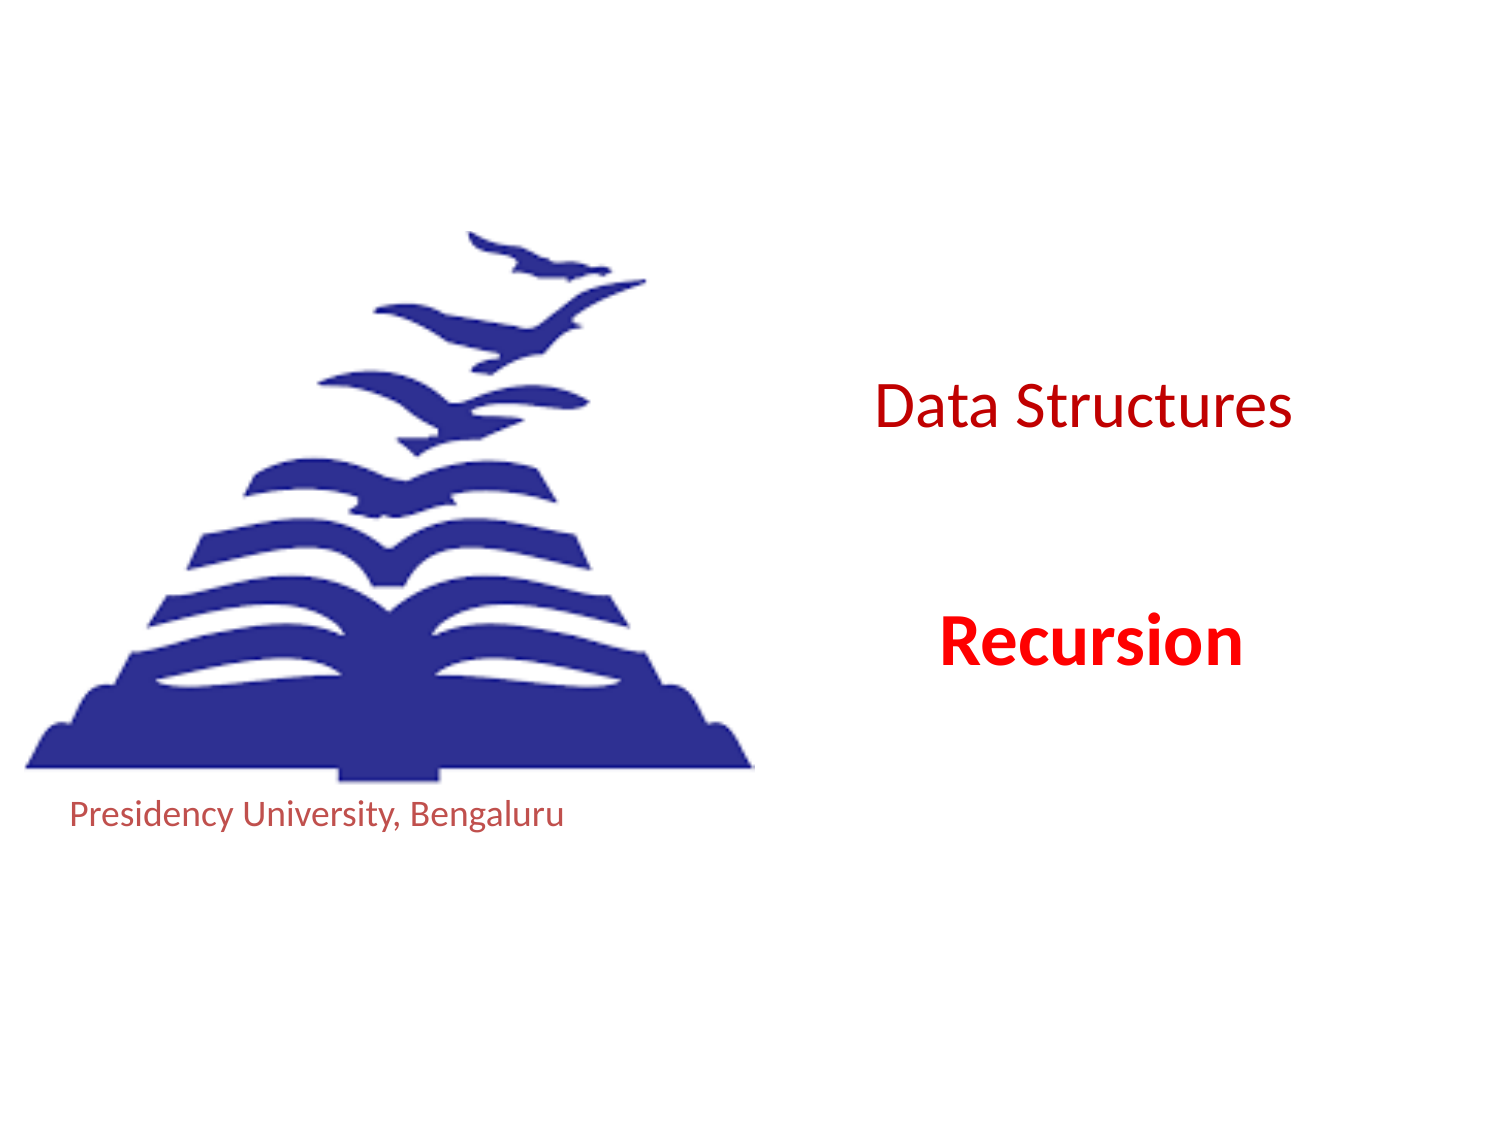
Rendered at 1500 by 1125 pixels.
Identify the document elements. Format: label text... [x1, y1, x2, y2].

picture [24, 231, 755, 788]
title Data Structures Recursion [631, 515, 1500, 766]
